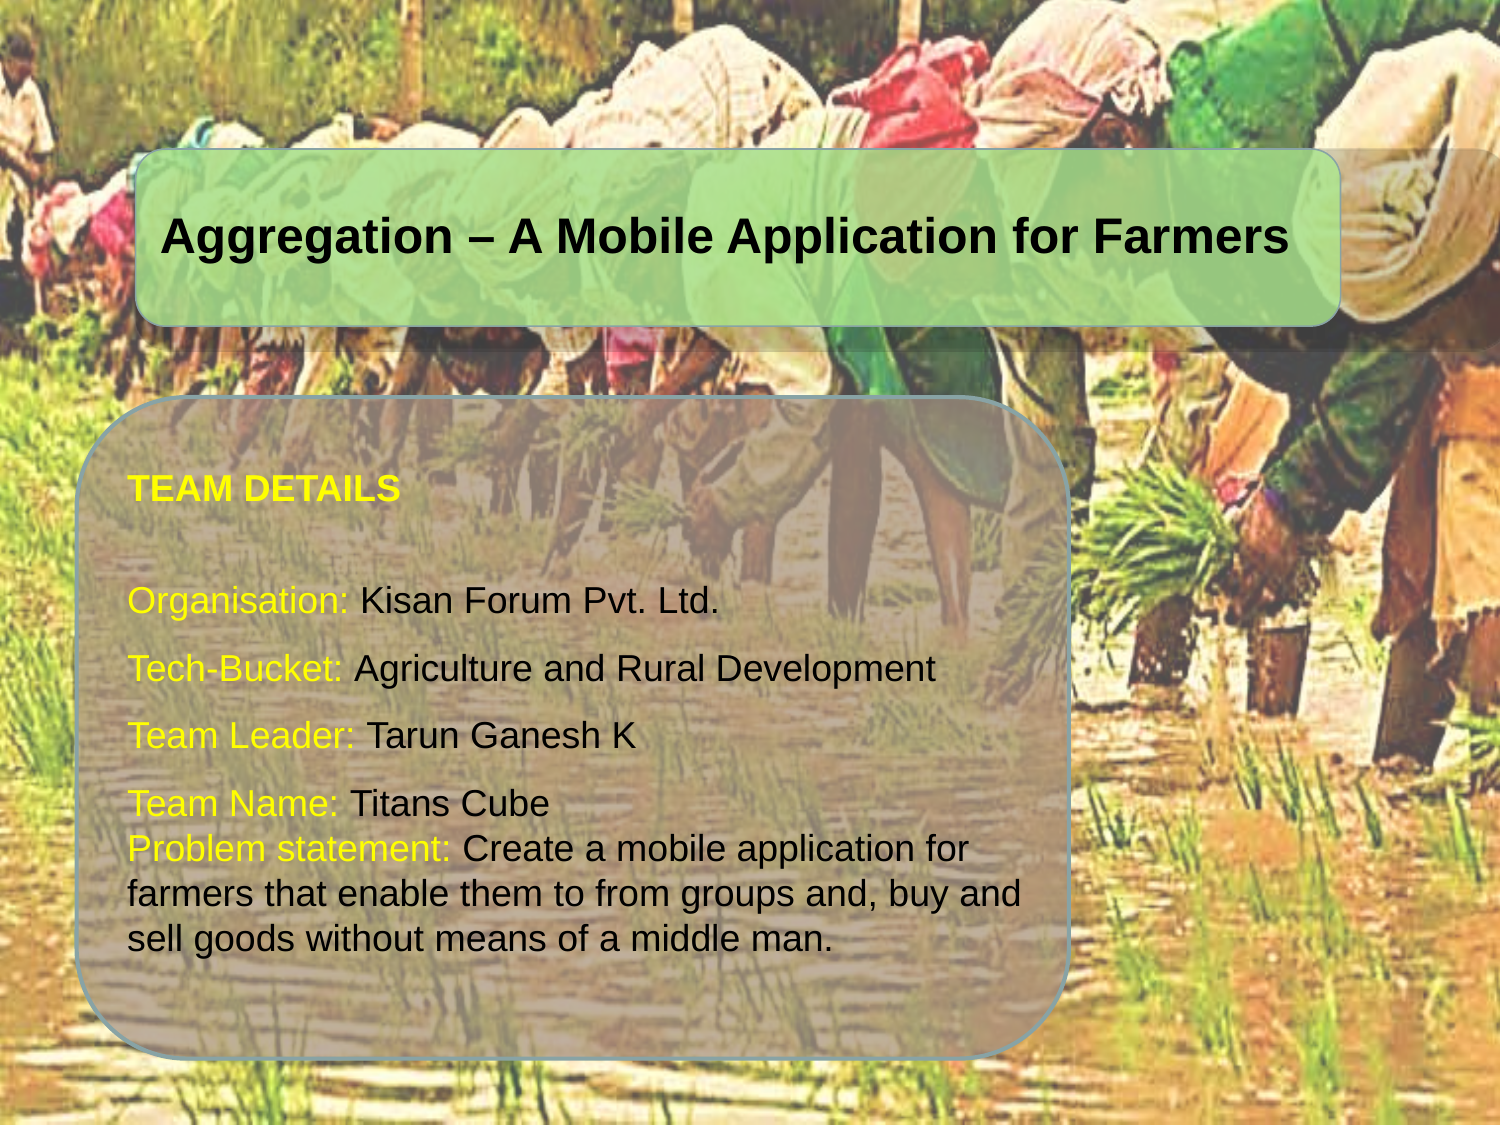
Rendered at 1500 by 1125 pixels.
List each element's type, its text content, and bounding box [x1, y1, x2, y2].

text_box Aggregation – A Mobile Application for Farmers [135, 196, 1329, 272]
text_box [135, 148, 1341, 327]
text_box [76, 397, 1067, 1059]
text_box TEAM DETAILS Organisation: Kisan Forum Pvt. Ltd. Tech-Bucket: Agriculture and Rural Development Team Leader: Tarun Ganesh K Team Name: Titans Cube Problem statement: Create a mobile application for farmers that enable them to from groups and, buy and sell goods without means of a middle man. [112, 456, 1105, 972]
